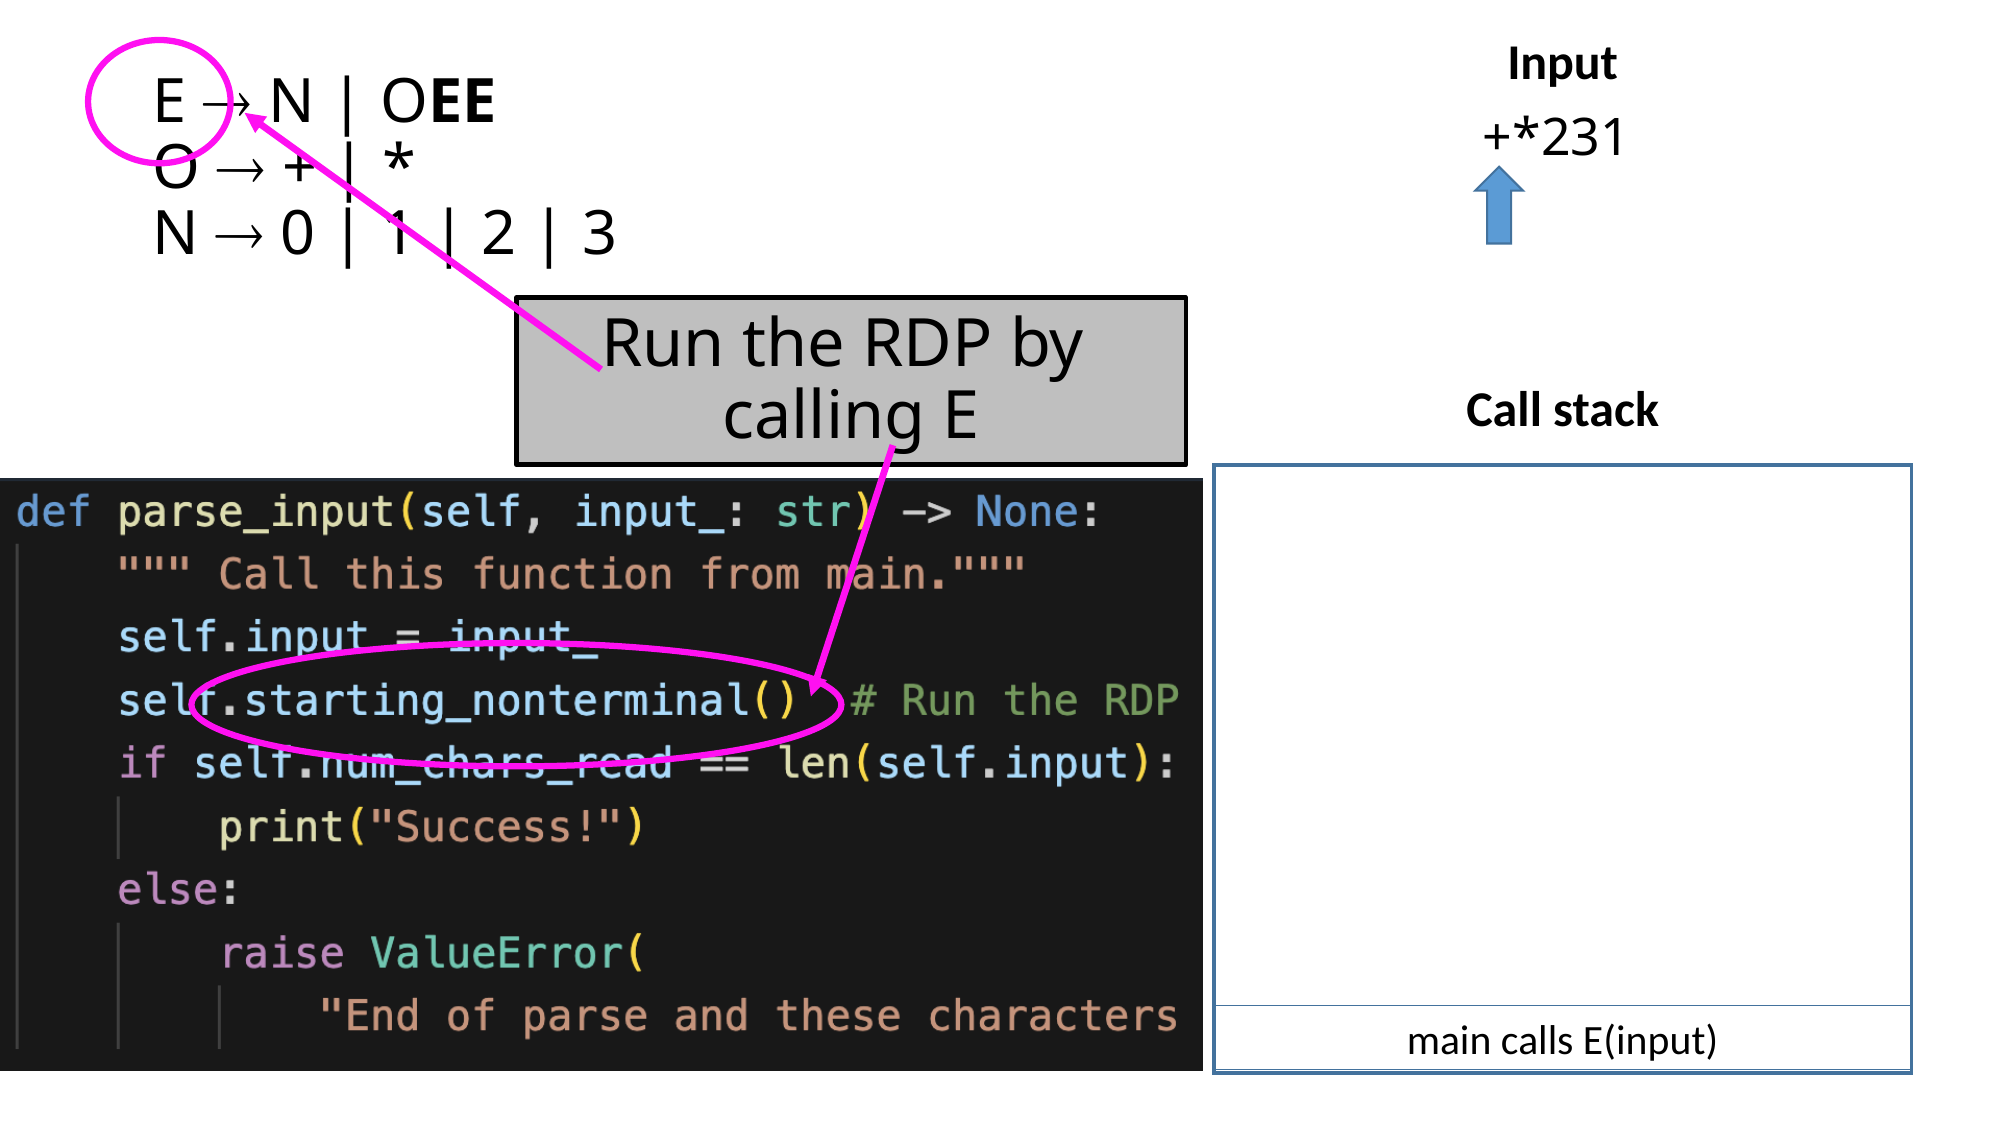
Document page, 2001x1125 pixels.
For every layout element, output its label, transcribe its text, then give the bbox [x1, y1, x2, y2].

picture [0, 478, 1203, 1071]
text_box Run the RDP by calling E [516, 297, 1186, 465]
text_box [87, 38, 232, 165]
text_box Call stack [1451, 369, 1674, 445]
text_box Input [1492, 21, 1633, 87]
text_box main calls E(input) [1213, 1005, 1912, 1070]
text_box [1213, 464, 1913, 1074]
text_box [810, 445, 893, 697]
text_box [244, 112, 601, 370]
text_box [1472, 165, 1526, 245]
text_box +*231 [1467, 87, 1668, 191]
title E  N | OEE O  + | * N  0 | 1 | 2 | 3 [137, 59, 645, 278]
